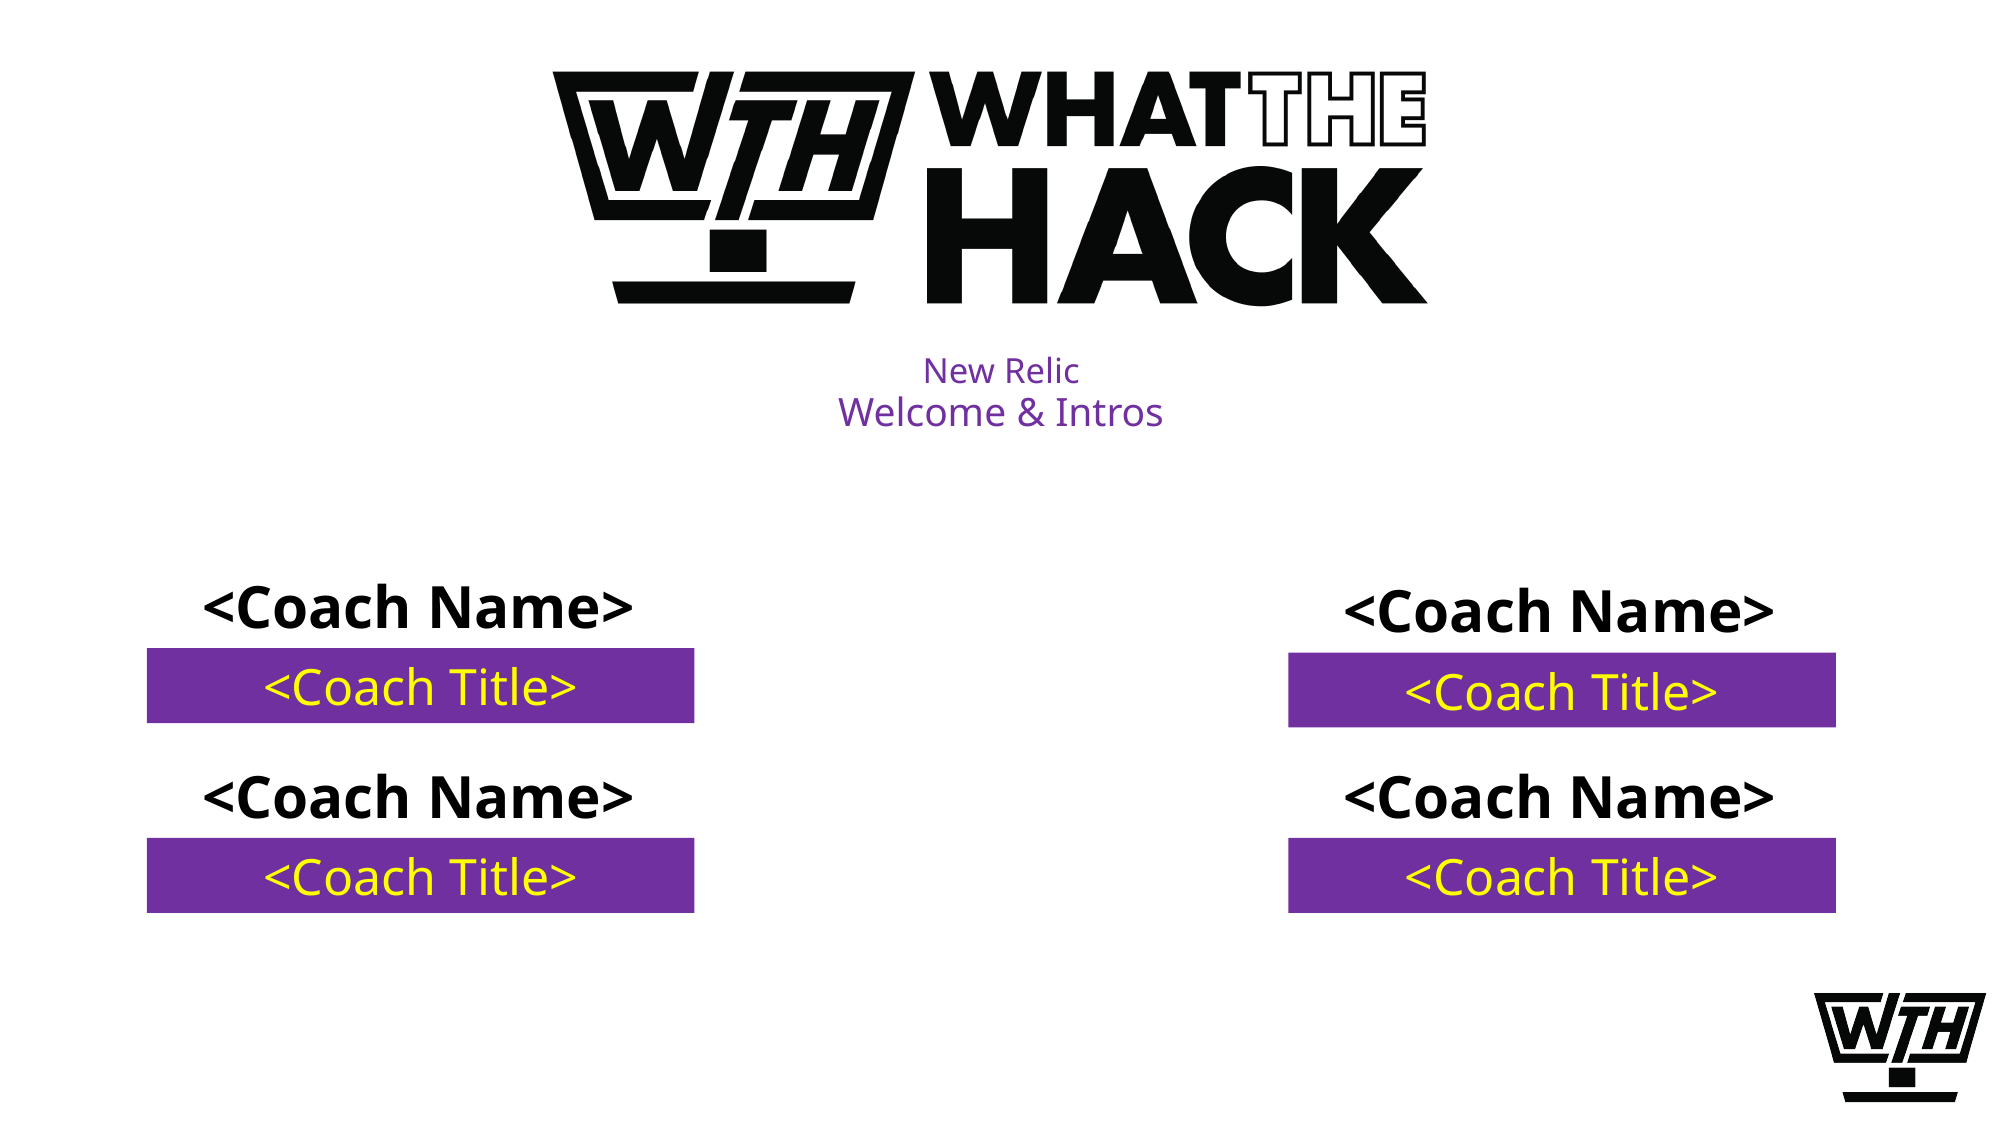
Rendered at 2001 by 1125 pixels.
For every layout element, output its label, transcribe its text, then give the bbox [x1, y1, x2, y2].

text_box <Coach Title> [146, 648, 695, 724]
picture [408, 42, 1578, 330]
text_box <Coach Name> [89, 752, 747, 838]
text_box <Coach Title> [1288, 837, 1836, 913]
text_box <Coach Title> [1288, 652, 1836, 728]
text_box <Coach Title> [146, 837, 695, 913]
text_box <Coach Name> [89, 562, 747, 648]
picture [1793, 941, 2001, 1125]
list New Relic Welcome & Intros [138, 345, 1864, 447]
text_box <Coach Name> [1231, 566, 1889, 652]
text_box <Coach Name> [1231, 752, 1889, 838]
